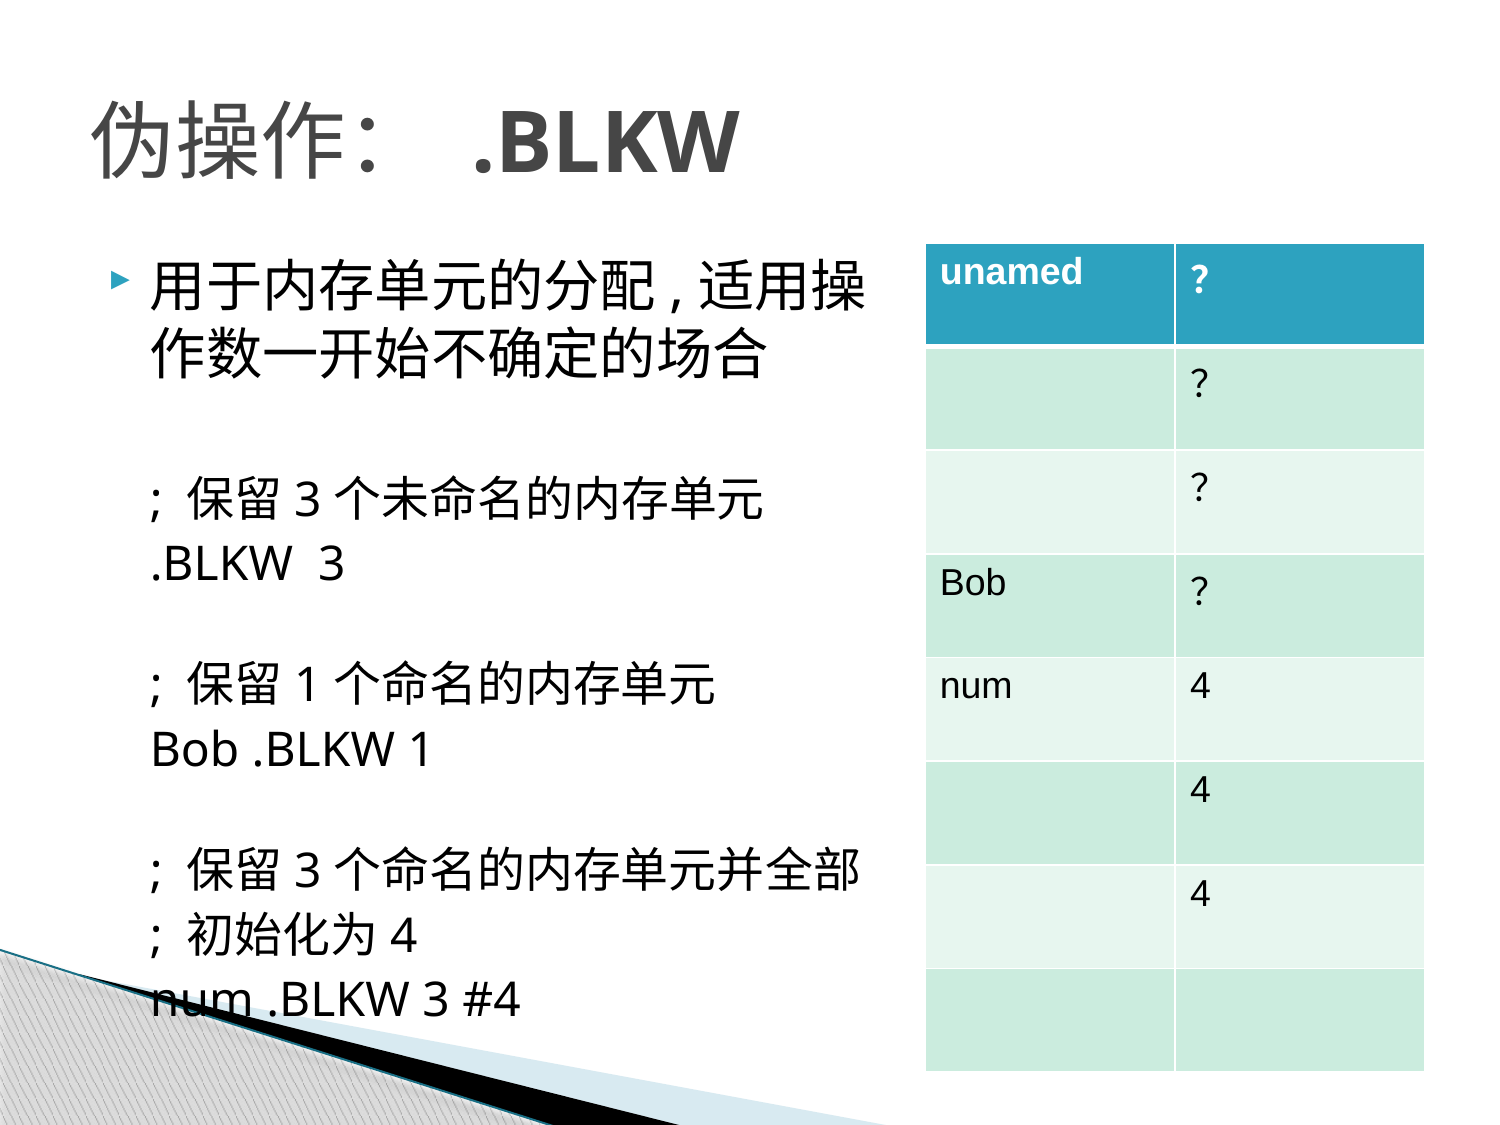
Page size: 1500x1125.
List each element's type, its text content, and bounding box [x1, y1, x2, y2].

table_cell ？ [1176, 555, 1424, 657]
table_header ？ [1176, 244, 1424, 344]
table_cell [926, 762, 1174, 864]
table_cell ？ [1176, 349, 1424, 449]
table_cell 4 [1176, 866, 1424, 968]
table_cell [926, 969, 1174, 1071]
table_cell 4 [1176, 762, 1424, 864]
table_cell ？ [1176, 451, 1424, 553]
table_cell 4 [1176, 658, 1424, 760]
table_header unamed [926, 244, 1174, 344]
table_cell [1176, 969, 1424, 1071]
table_cell num [926, 658, 1174, 760]
list 用于内存单元的分配,适用操作数一开始不确定的场合 ; 保留3个未命名的内存单元 .BLKW 3 ; 保留1个命名的内存单元 Bob .BLKW 1 ; 保留3个命名的内存单元并全部 ; 初始化为4 num .BLKW 3 #4 [75, 242, 904, 986]
table_cell Bob [926, 555, 1174, 657]
table_cell [926, 349, 1174, 449]
title 伪操作： .BLKW [75, 45, 1425, 233]
table_cell [926, 866, 1174, 968]
table_cell [926, 451, 1174, 553]
